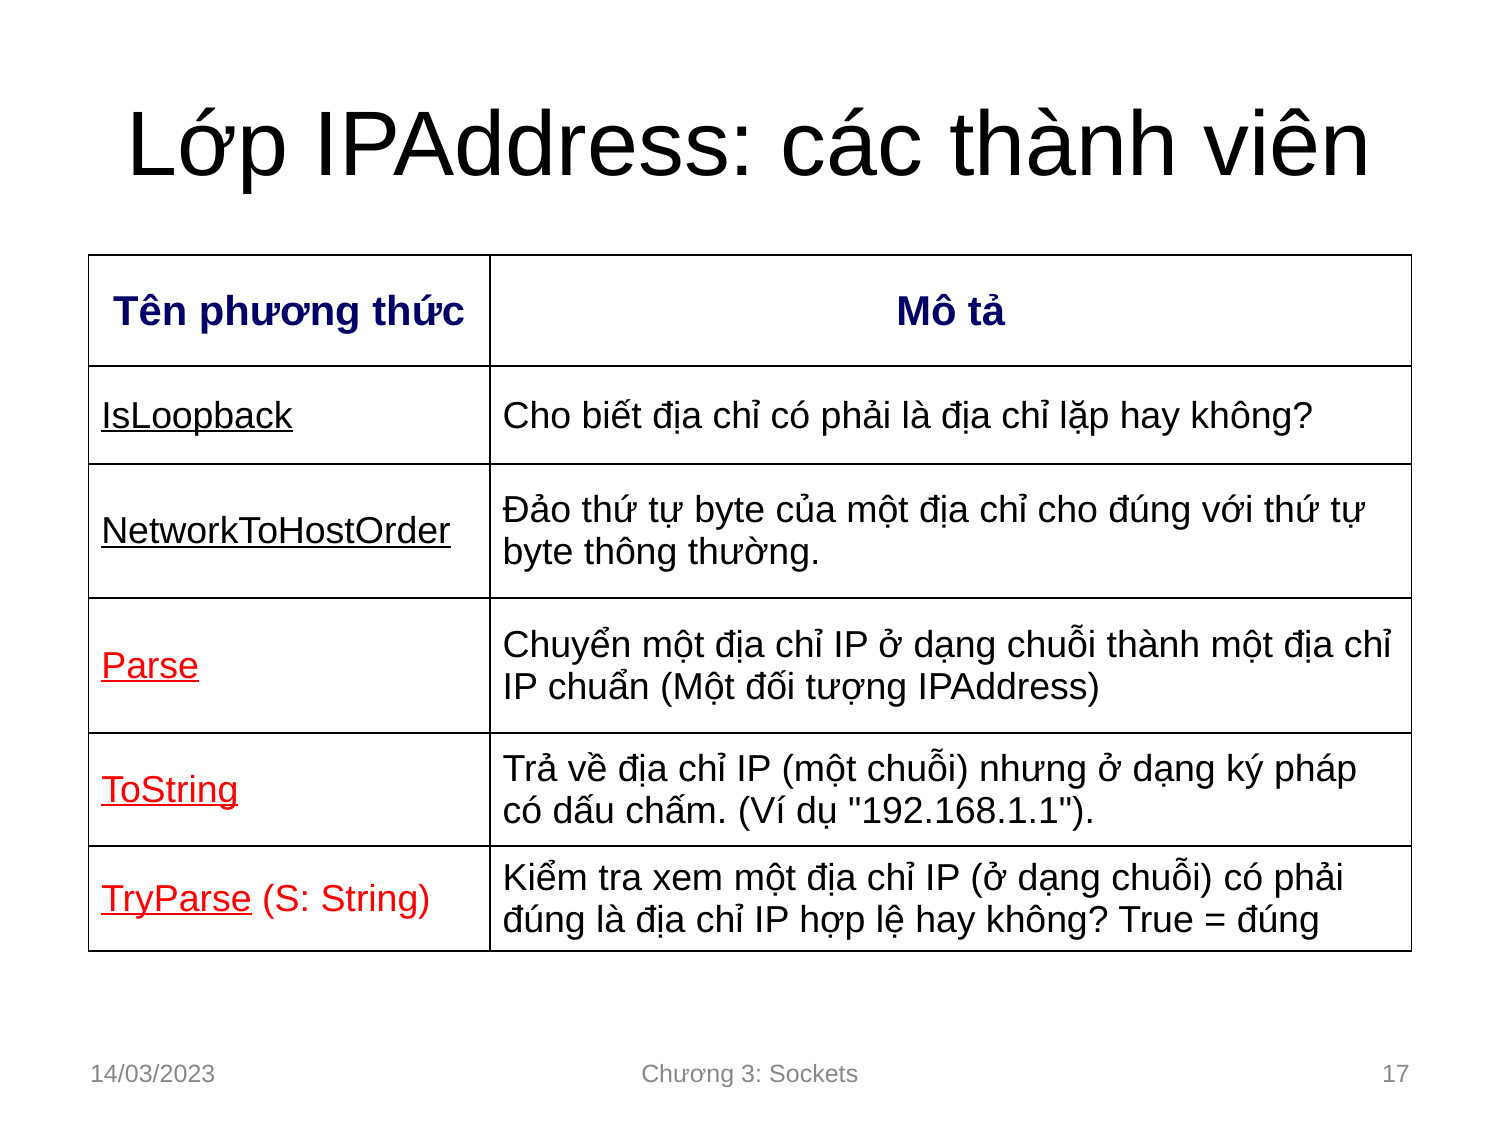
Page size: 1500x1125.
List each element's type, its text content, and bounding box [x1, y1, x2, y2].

table_cell IsLoopback [89, 367, 489, 463]
slide_number ‹#› [1074, 1042, 1425, 1103]
table_cell Đảo thứ tự byte của một địa chỉ cho đúng với thứ tự byte thông thường. [491, 465, 1411, 597]
table_cell Cho biết địa chỉ có phải là địa chỉ lặp hay không? [491, 367, 1411, 463]
footer Chương 3: Sockets [512, 1042, 988, 1103]
table_header Mô tả [491, 256, 1411, 365]
table_cell NetworkToHostOrder [89, 465, 489, 597]
table_cell Chuyển một địa chỉ IP ở dạng chuỗi thành một địa chỉ IP chuẩn (Một đối tượng IPAddress) [491, 599, 1411, 732]
table_cell ToString [89, 734, 489, 845]
table_cell Trả về địa chỉ IP (một chuỗi) nhưng ở dạng ký pháp có dấu chấm. (Ví dụ "192.168.1.1"). [491, 734, 1411, 845]
table_cell TryParse (S: String) [89, 847, 489, 950]
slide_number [75, 1042, 425, 1103]
title Lớp IPAddress: các thành viên [75, 45, 1425, 233]
table_header Tên phương thức [89, 256, 489, 365]
table_cell Kiểm tra xem một địa chỉ IP (ở dạng chuỗi) có phải đúng là địa chỉ IP hợp lệ hay không? True = đúng [491, 847, 1411, 950]
table_cell Parse [89, 599, 489, 732]
